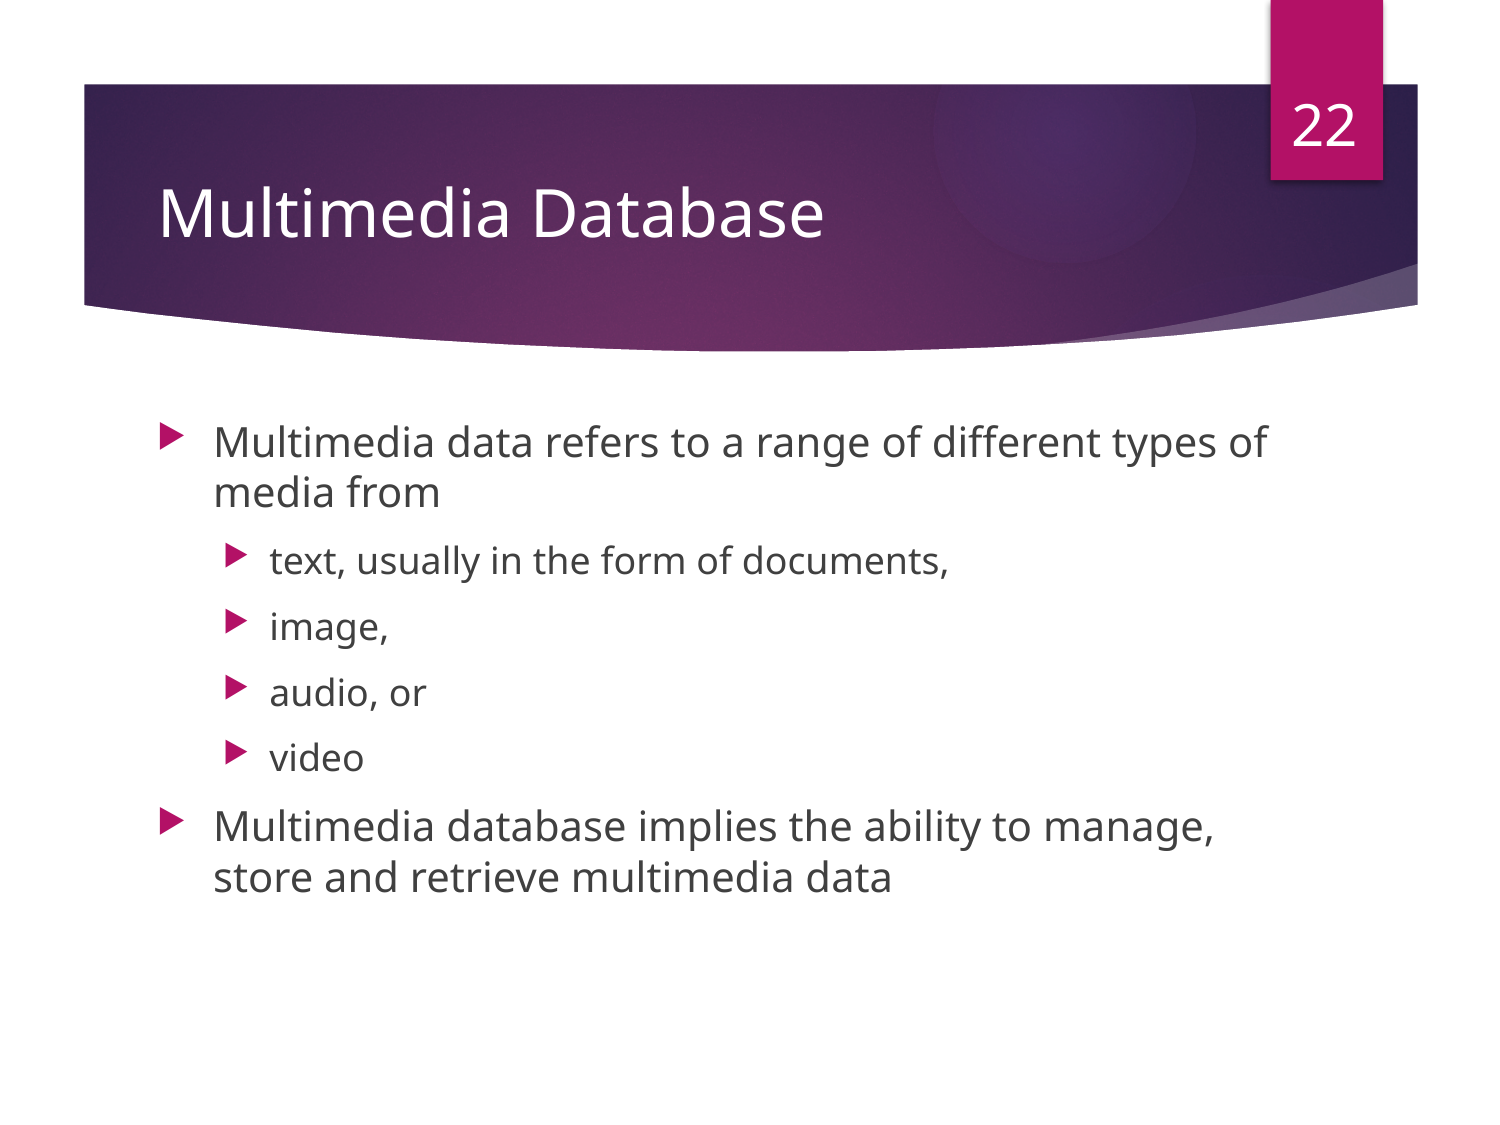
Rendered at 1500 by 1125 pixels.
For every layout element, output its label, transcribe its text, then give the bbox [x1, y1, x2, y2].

list Multimedia data refers to a range of different types of media from text, usually in the form of documents, image, audio, or video Multimedia database implies the ability to manage, store and retrieve multimedia data [141, 408, 1313, 1025]
title Multimedia Database [142, 152, 1183, 269]
slide_number 22 [1259, 48, 1390, 175]
